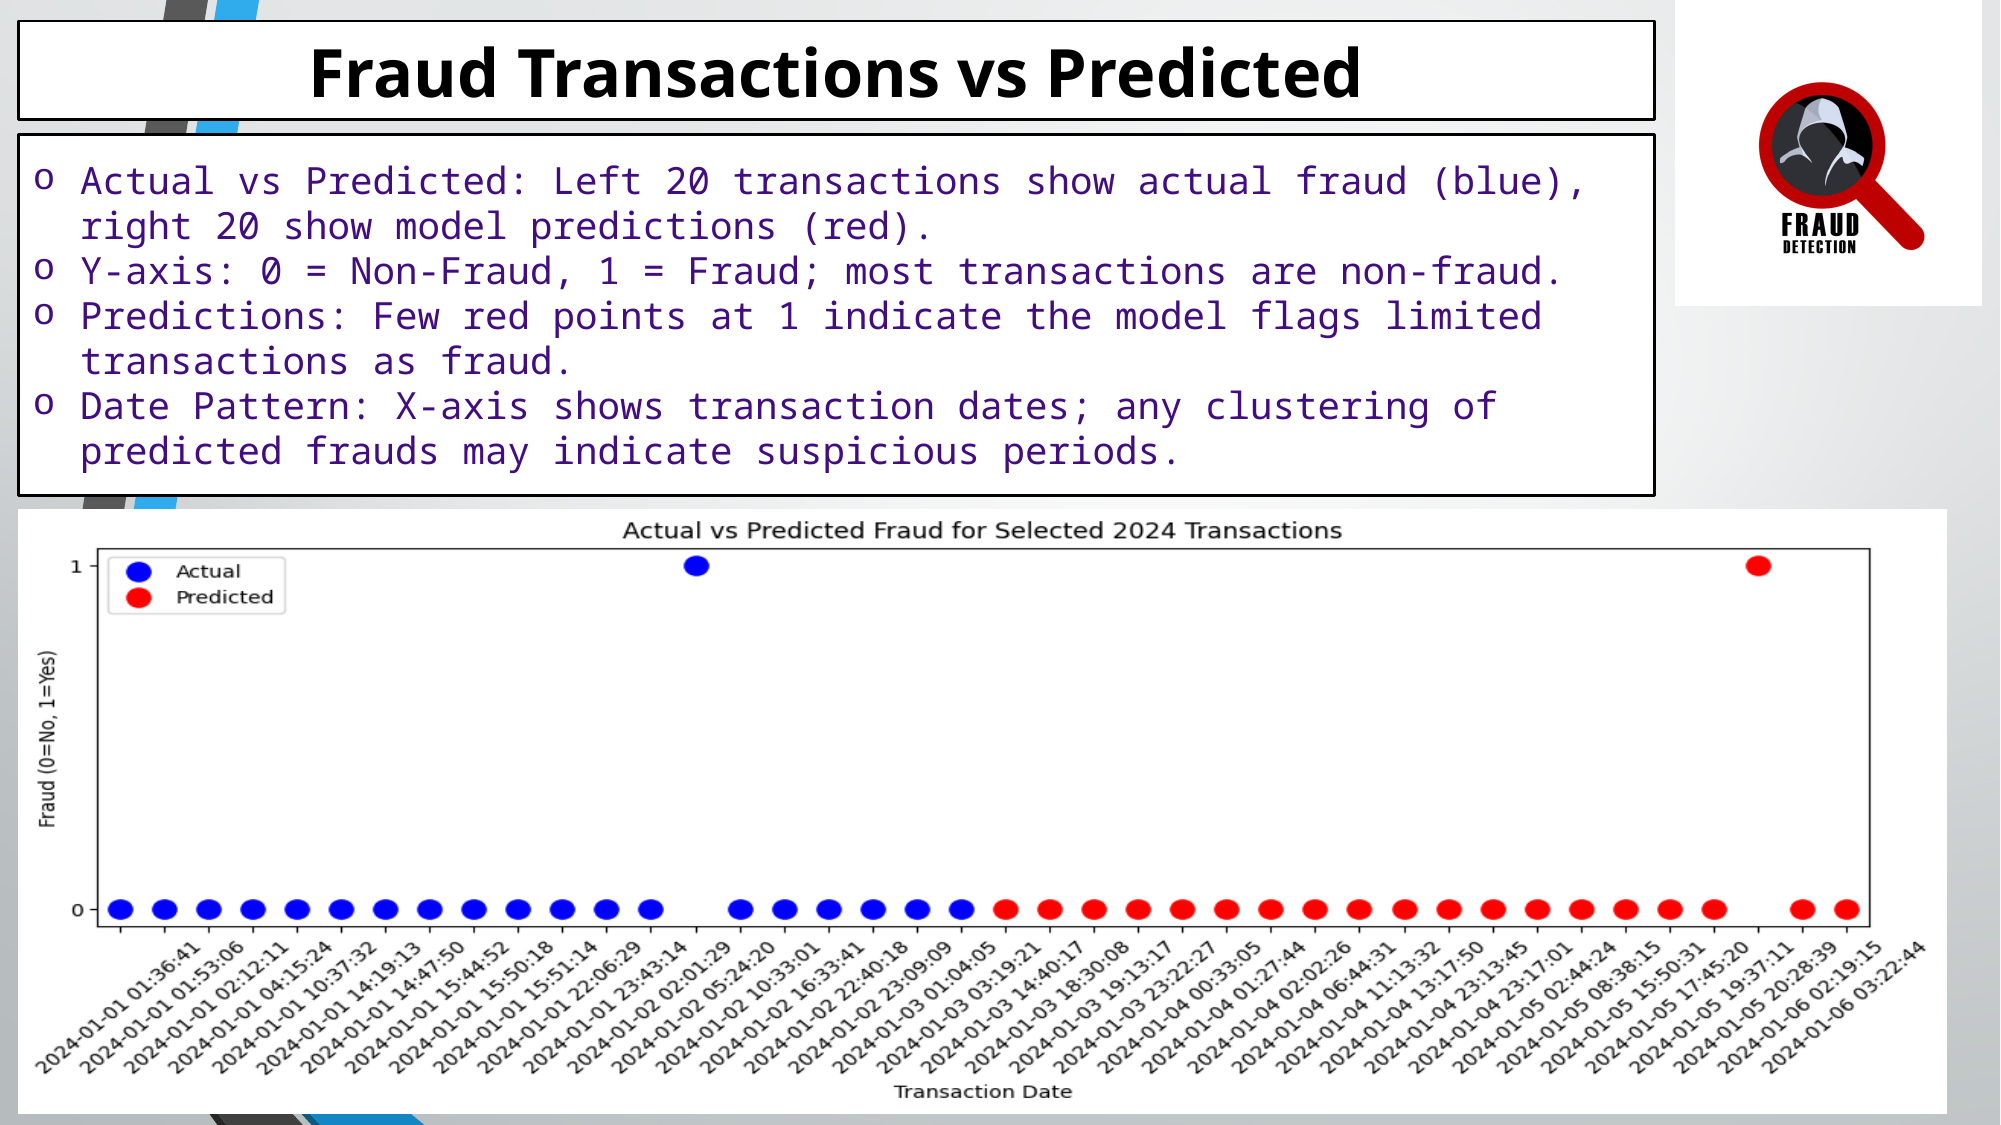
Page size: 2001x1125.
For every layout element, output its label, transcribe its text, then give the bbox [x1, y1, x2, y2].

picture [18, 509, 1947, 1114]
title Fraud Transactions vs Predicted [17, 20, 1656, 121]
text_box Actual vs Predicted: Left 20 transactions show actual fraud (blue), right 20 show model predictions (red). Y-axis: 0 = Non-Fraud, 1 = Fraud; most transactions are non-fraud. Predictions: Few red points at 1 indicate the model flags limited transactions as fraud. Date Pattern: X-axis shows transaction dates; any clustering of predicted frauds may indicate suspicious periods. [17, 133, 1656, 497]
picture [1675, 0, 1982, 306]
